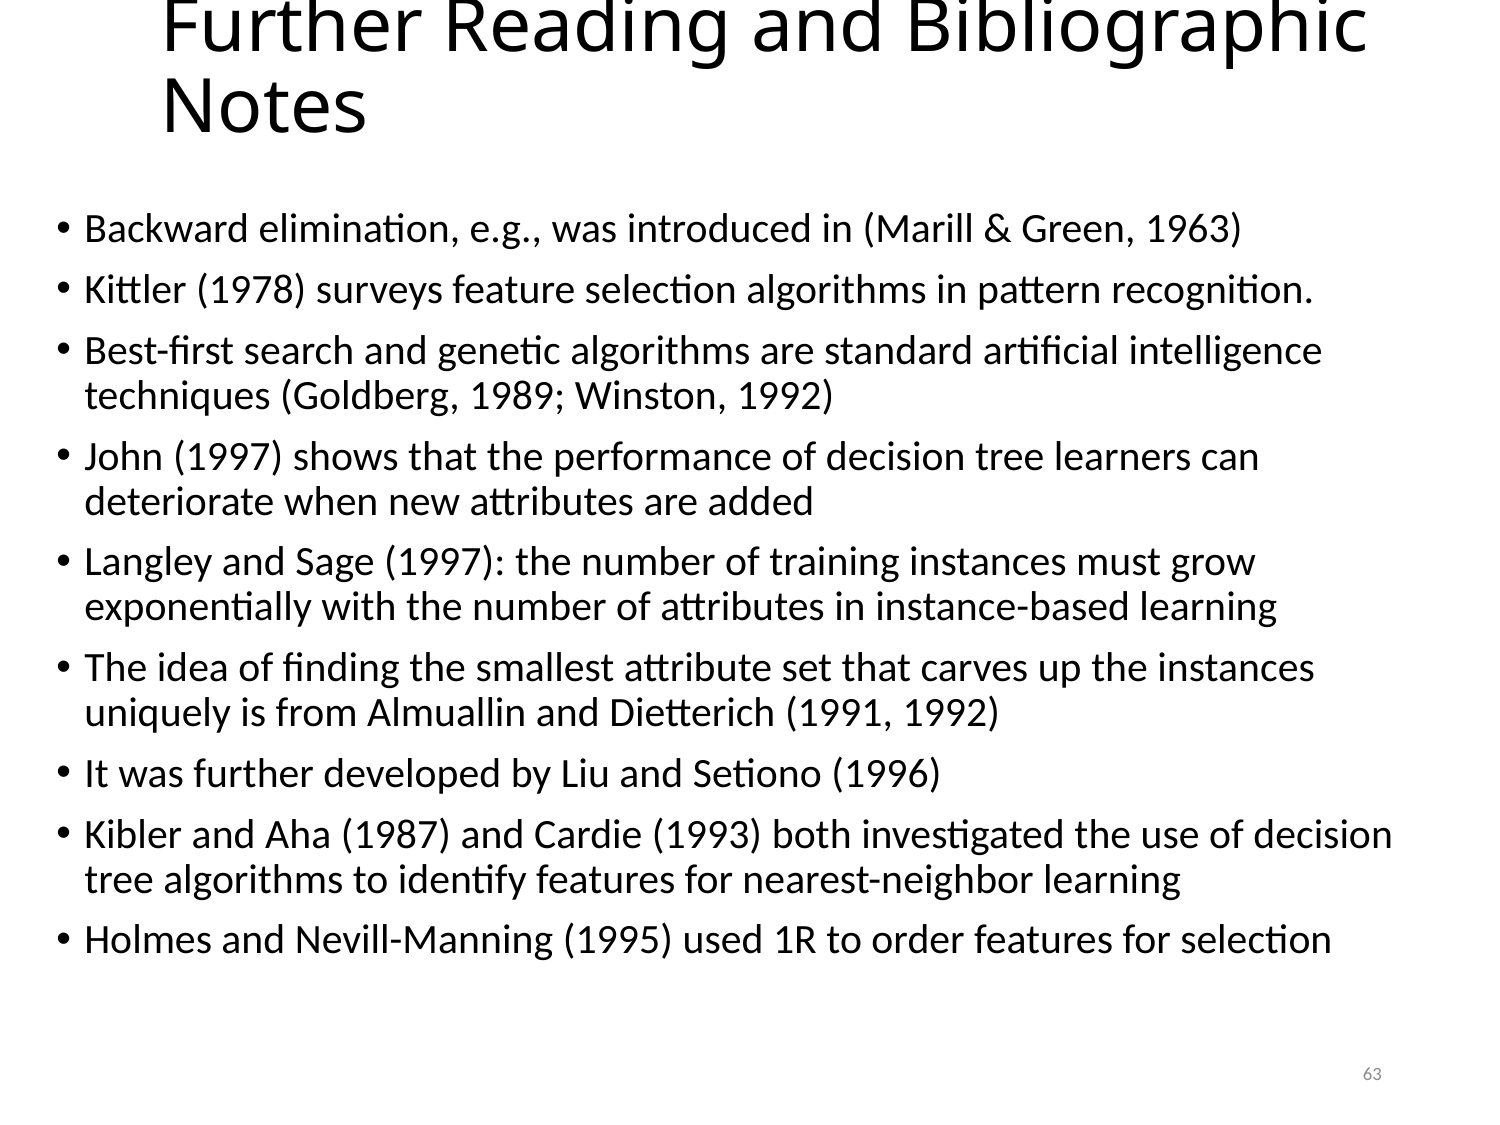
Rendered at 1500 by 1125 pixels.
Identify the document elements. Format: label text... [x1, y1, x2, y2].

list Backward elimination, e.g., was introduced in (Marill & Green, 1963) Kittler (1978) surveys feature selection algorithms in pattern recognition. Best-first search and genetic algorithms are standard artificial intelligence techniques (Goldberg, 1989; Winston, 1992) John (1997) shows that the performance of decision tree learners can deteriorate when new attributes are added Langley and Sage (1997): the number of training instances must grow exponentially with the number of attributes in instance-based learning The idea of finding the smallest attribute set that carves up the instances uniquely is from Almuallin and Dietterich (1991, 1992) It was further developed by Liu and Setiono (1996) Kibler and Aha (1987) and Cardie (1993) both investigated the use of decision tree algorithms to identify features for nearest-neighbor learning Holmes and Nevill-Manning (1995) used 1R to order features for selection [41, 199, 1451, 1014]
title Further Reading and Bibliographic Notes [145, 10, 1397, 126]
slide_number 63 [1059, 1042, 1397, 1103]
